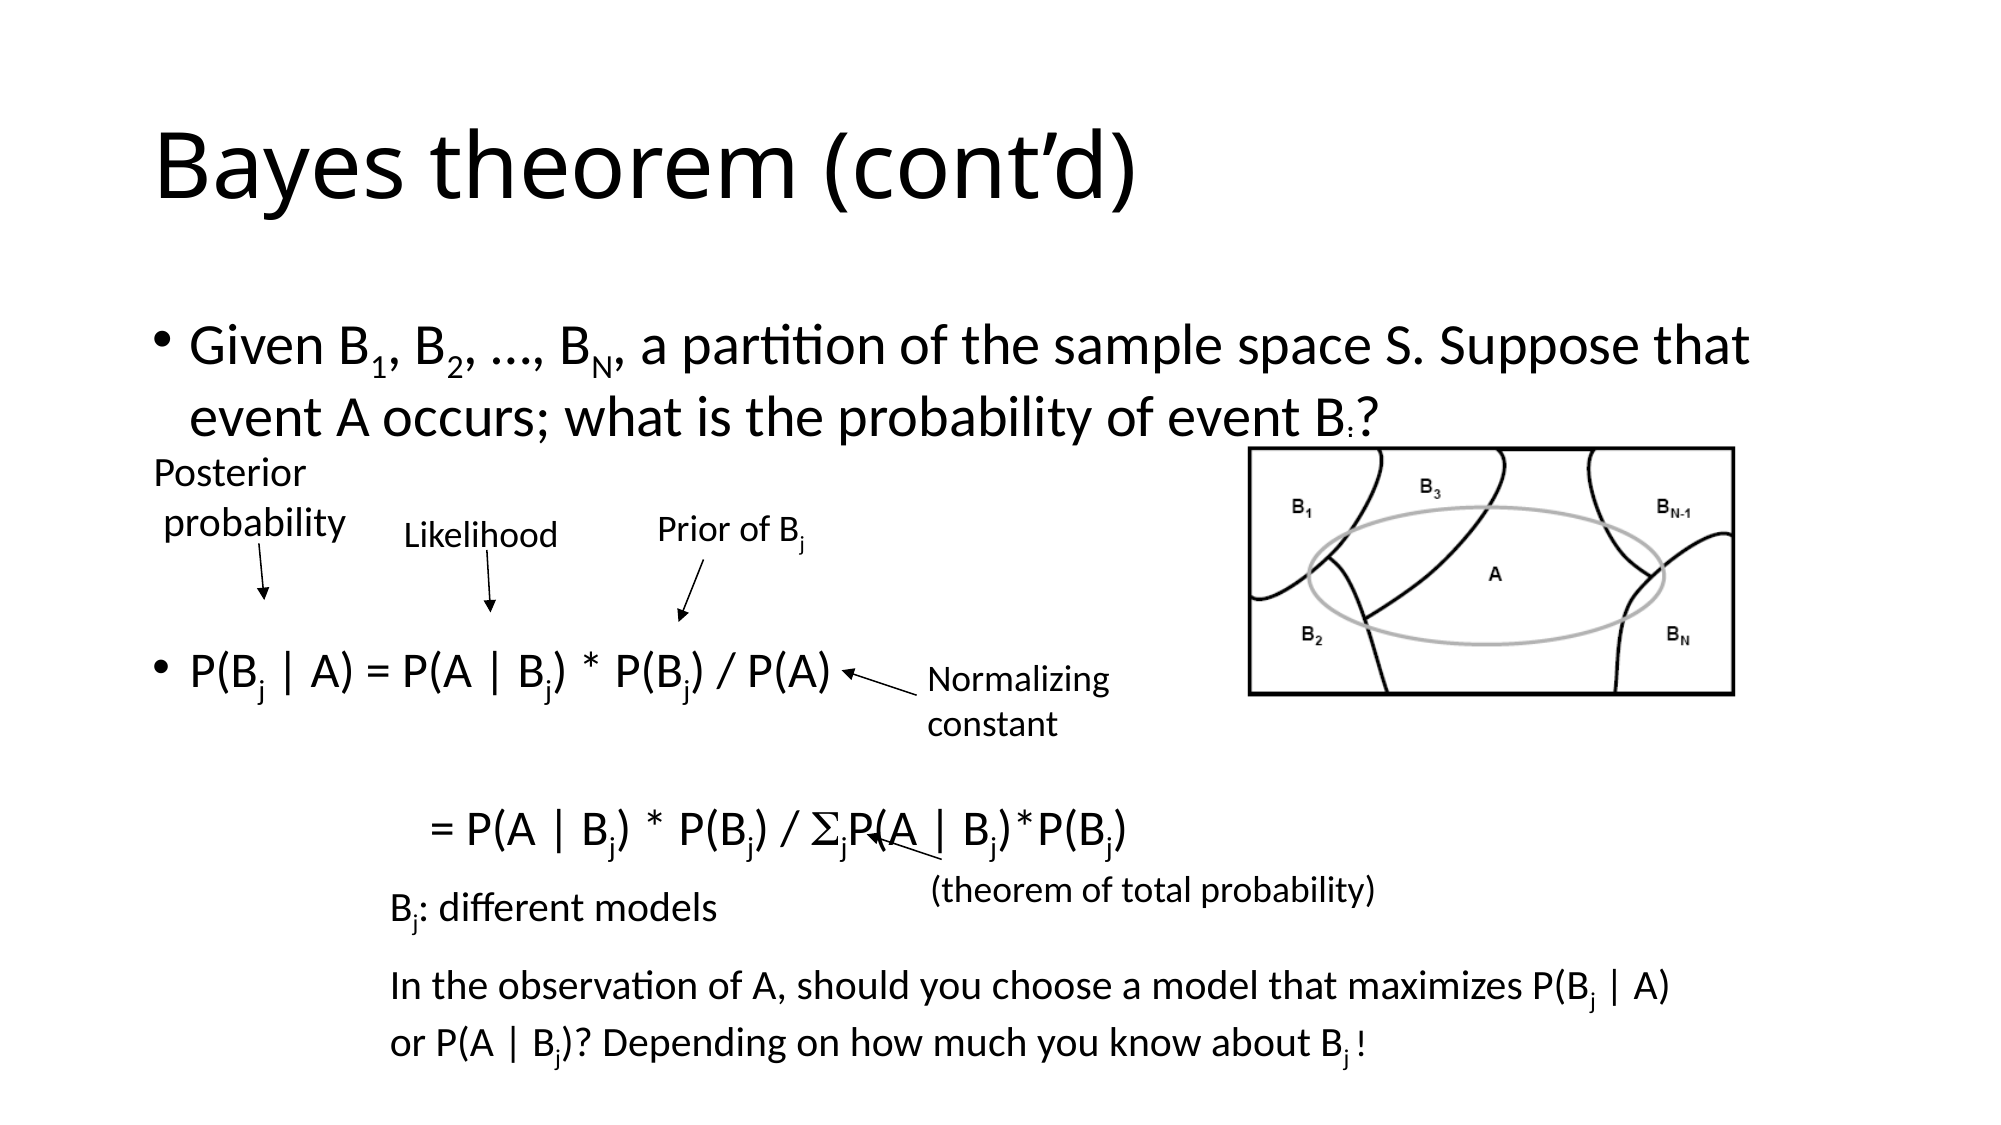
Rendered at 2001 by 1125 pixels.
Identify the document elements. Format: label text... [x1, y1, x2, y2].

text_box Posterior probability [138, 437, 370, 553]
text_box Normalizing constant [912, 646, 1155, 752]
text_box (theorem of total probability) [915, 858, 1392, 918]
text_box Likelihood [389, 502, 574, 562]
text_box [483, 562, 497, 613]
text_box [256, 543, 270, 601]
text_box [677, 563, 703, 622]
text_box [866, 832, 942, 860]
text_box Bj: different models In the observation of A, should you choose a model that maximizes P(Bj | A) or P(A | Bj)? Depending on how much you know about Bj ! [375, 872, 1700, 1079]
title Bayes theorem (cont’d) [137, 59, 1863, 278]
picture [1224, 437, 1750, 705]
text_box Prior of Bj [642, 496, 820, 563]
list Given B1, B2, …, BN, a partition of the sample space S. Suppose that event A occurs; what is the probability of event Bj? P(Bj | A) = P(A | Bj) * P(Bj) / P(A) = P(A | Bj) * P(Bj) / jP(A | Bj)*P(Bj) [137, 299, 1863, 1014]
text_box [841, 668, 917, 696]
